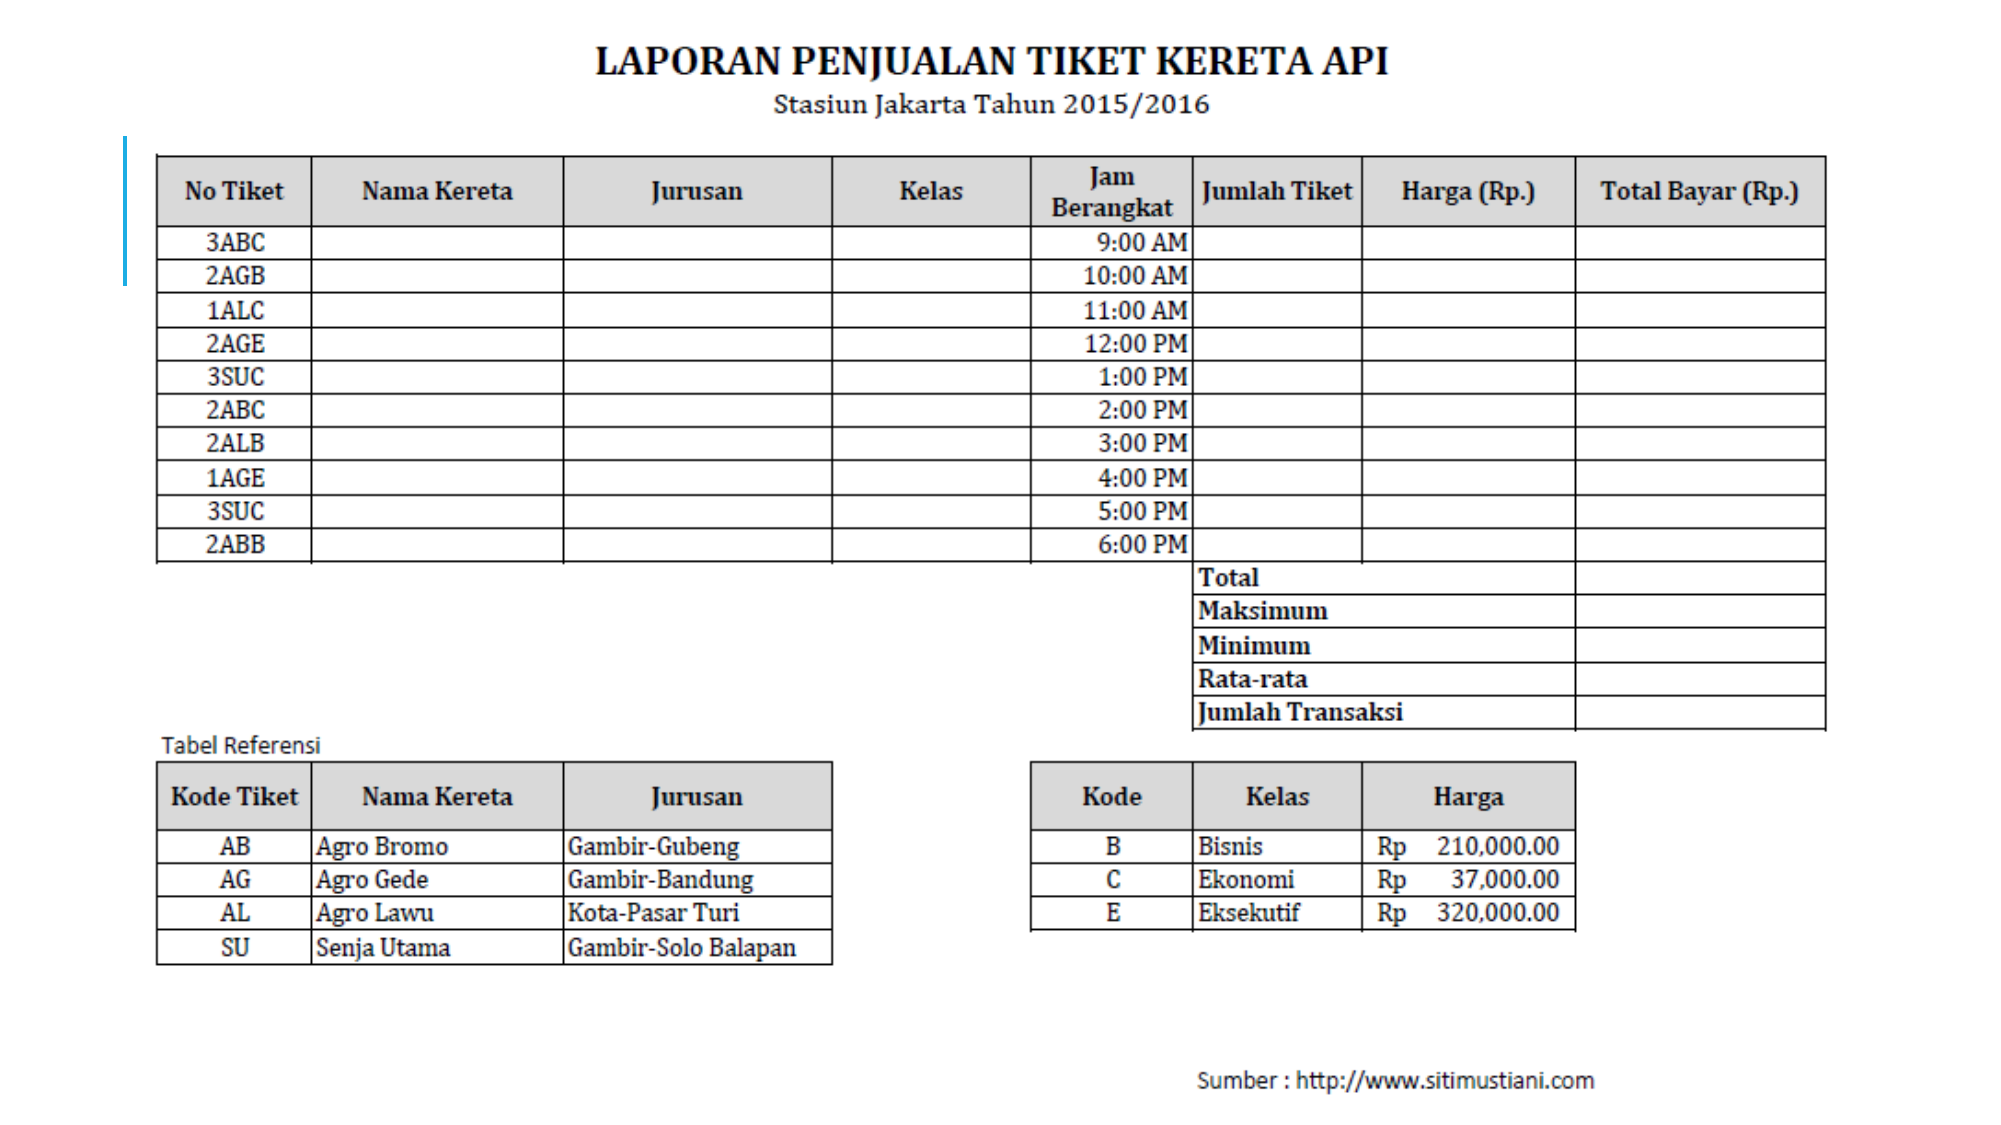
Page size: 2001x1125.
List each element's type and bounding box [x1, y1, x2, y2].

picture [138, 16, 1851, 1102]
